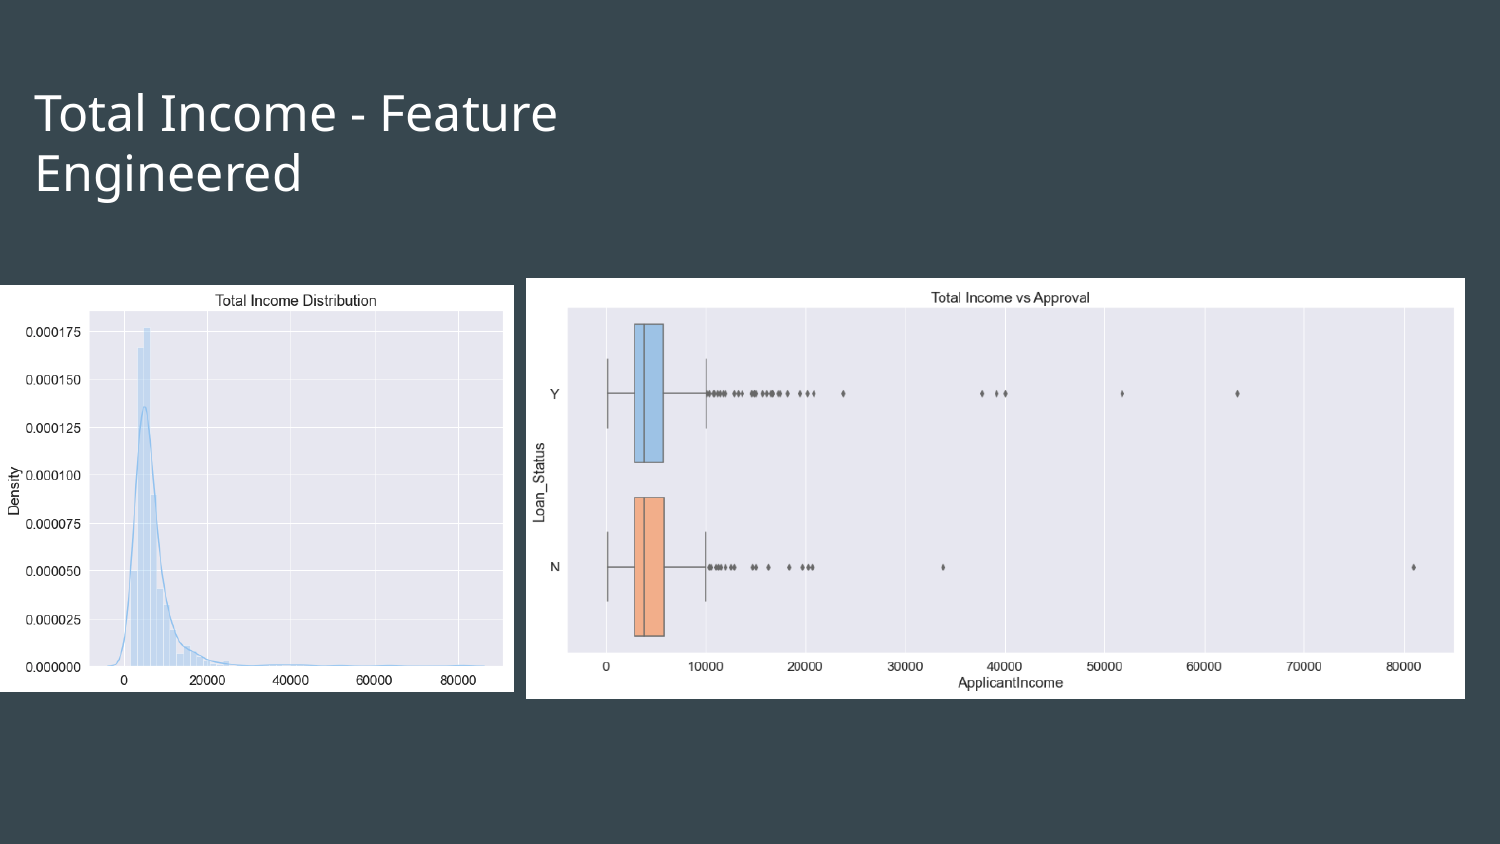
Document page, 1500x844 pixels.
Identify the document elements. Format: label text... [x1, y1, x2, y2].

title Total Income - Feature Engineered [19, 92, 694, 217]
picture [0, 285, 514, 692]
picture [525, 278, 1465, 700]
